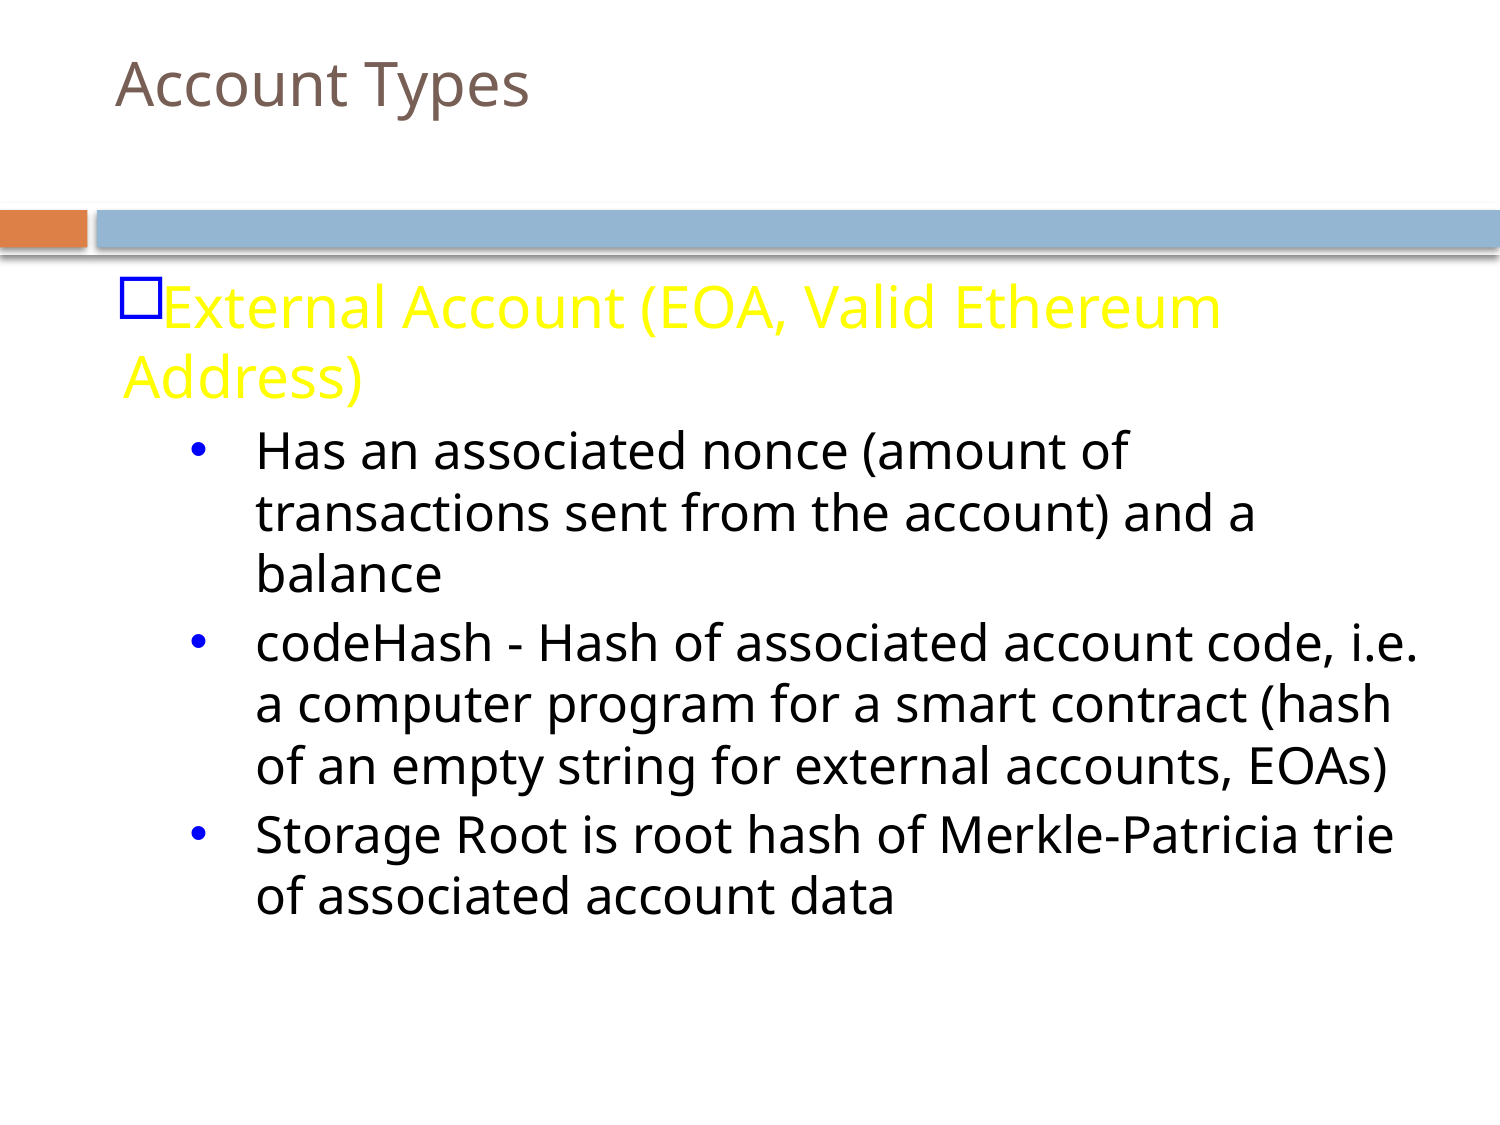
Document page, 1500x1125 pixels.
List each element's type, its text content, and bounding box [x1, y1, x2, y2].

title Account Types [100, 37, 1438, 200]
list External Account (EOA, Valid Ethereum Address) Has an associated nonce (amount of transactions sent from the account) and a balance codeHash - Hash of associated account code, i.e. a computer program for a smart contract (hash of an empty string for external accounts, EOAs) Storage Root is root hash of Merkle-Patricia trie of associated account data [100, 262, 1438, 1000]
